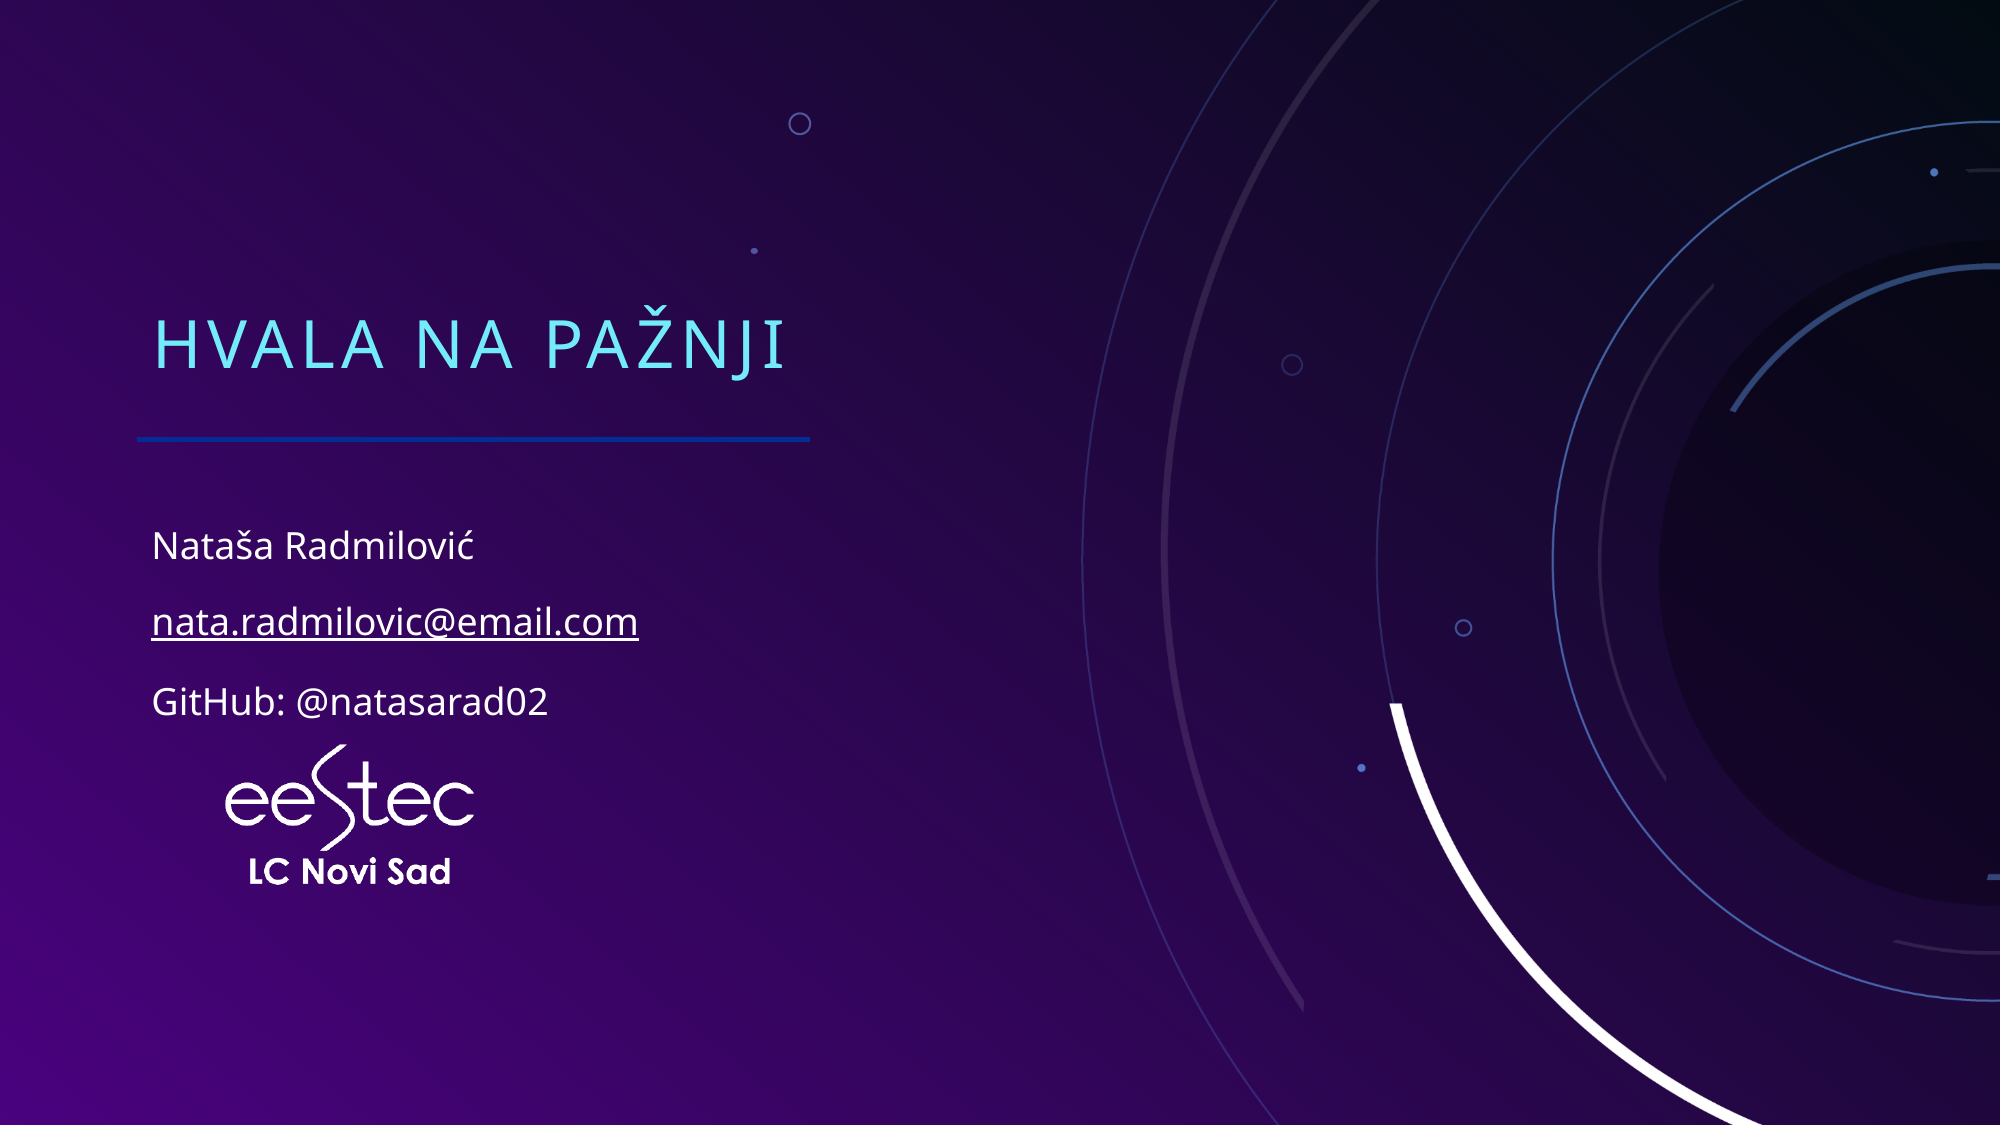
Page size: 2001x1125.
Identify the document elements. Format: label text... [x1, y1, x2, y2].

list Nataša Radmilović nata.radmilovic@email.com GitHub: @natasarad02 [136, 505, 861, 957]
picture [200, 730, 499, 899]
title HVALA NA PAŽNJI [137, 28, 861, 390]
picture [1073, 0, 2000, 1125]
